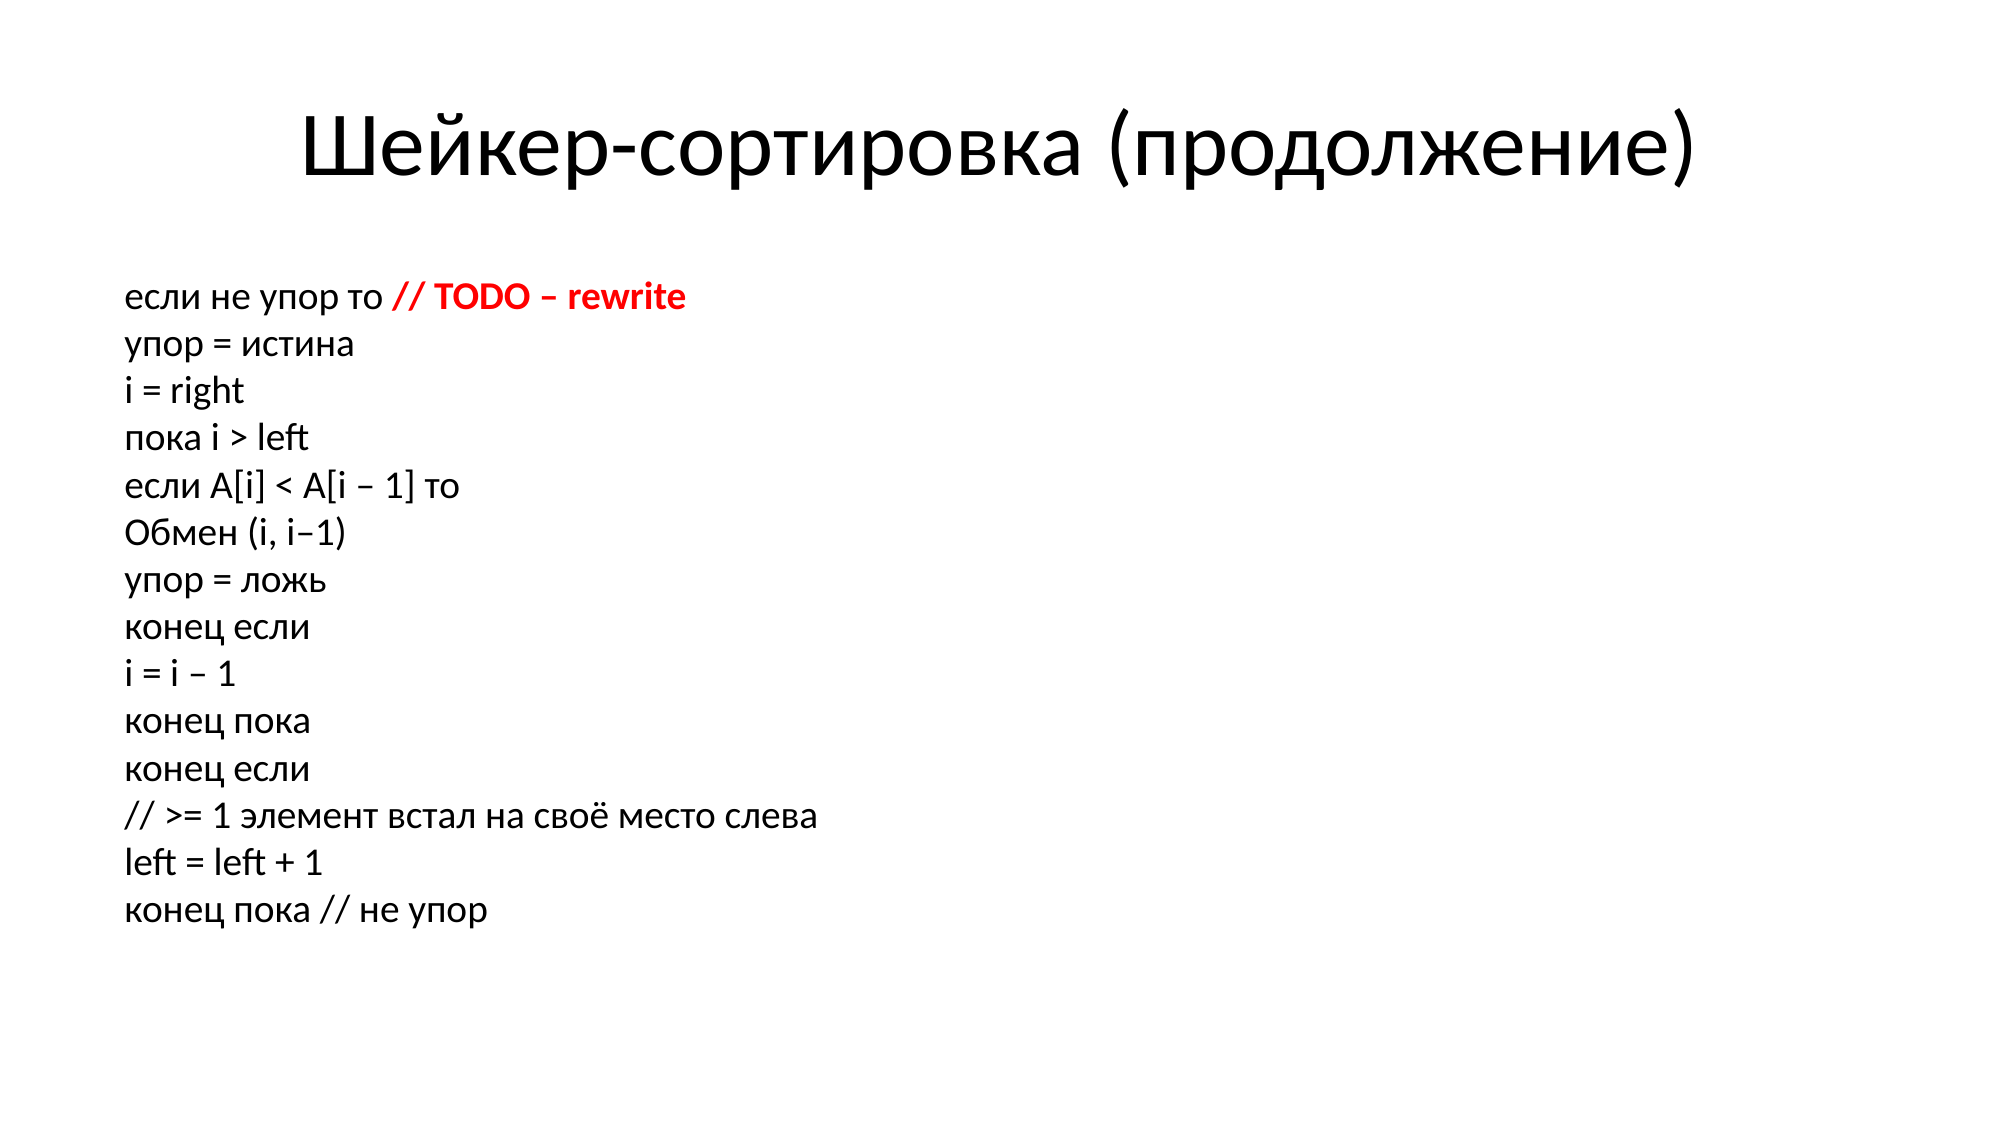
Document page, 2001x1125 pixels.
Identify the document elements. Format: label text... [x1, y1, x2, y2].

title Шейкер-сортировка (продолжение) [99, 45, 1900, 233]
list если не упор то // TODO – rewrite упор = истина i = right пока i > left если A[i] < A[i – 1] то Обмен (i, i–1) упор = ложь конец если i = i – 1 конец пока конец если // >= 1 элемент встал на своё место слева left = left + 1 конец пока // не упор [99, 262, 1900, 1005]
